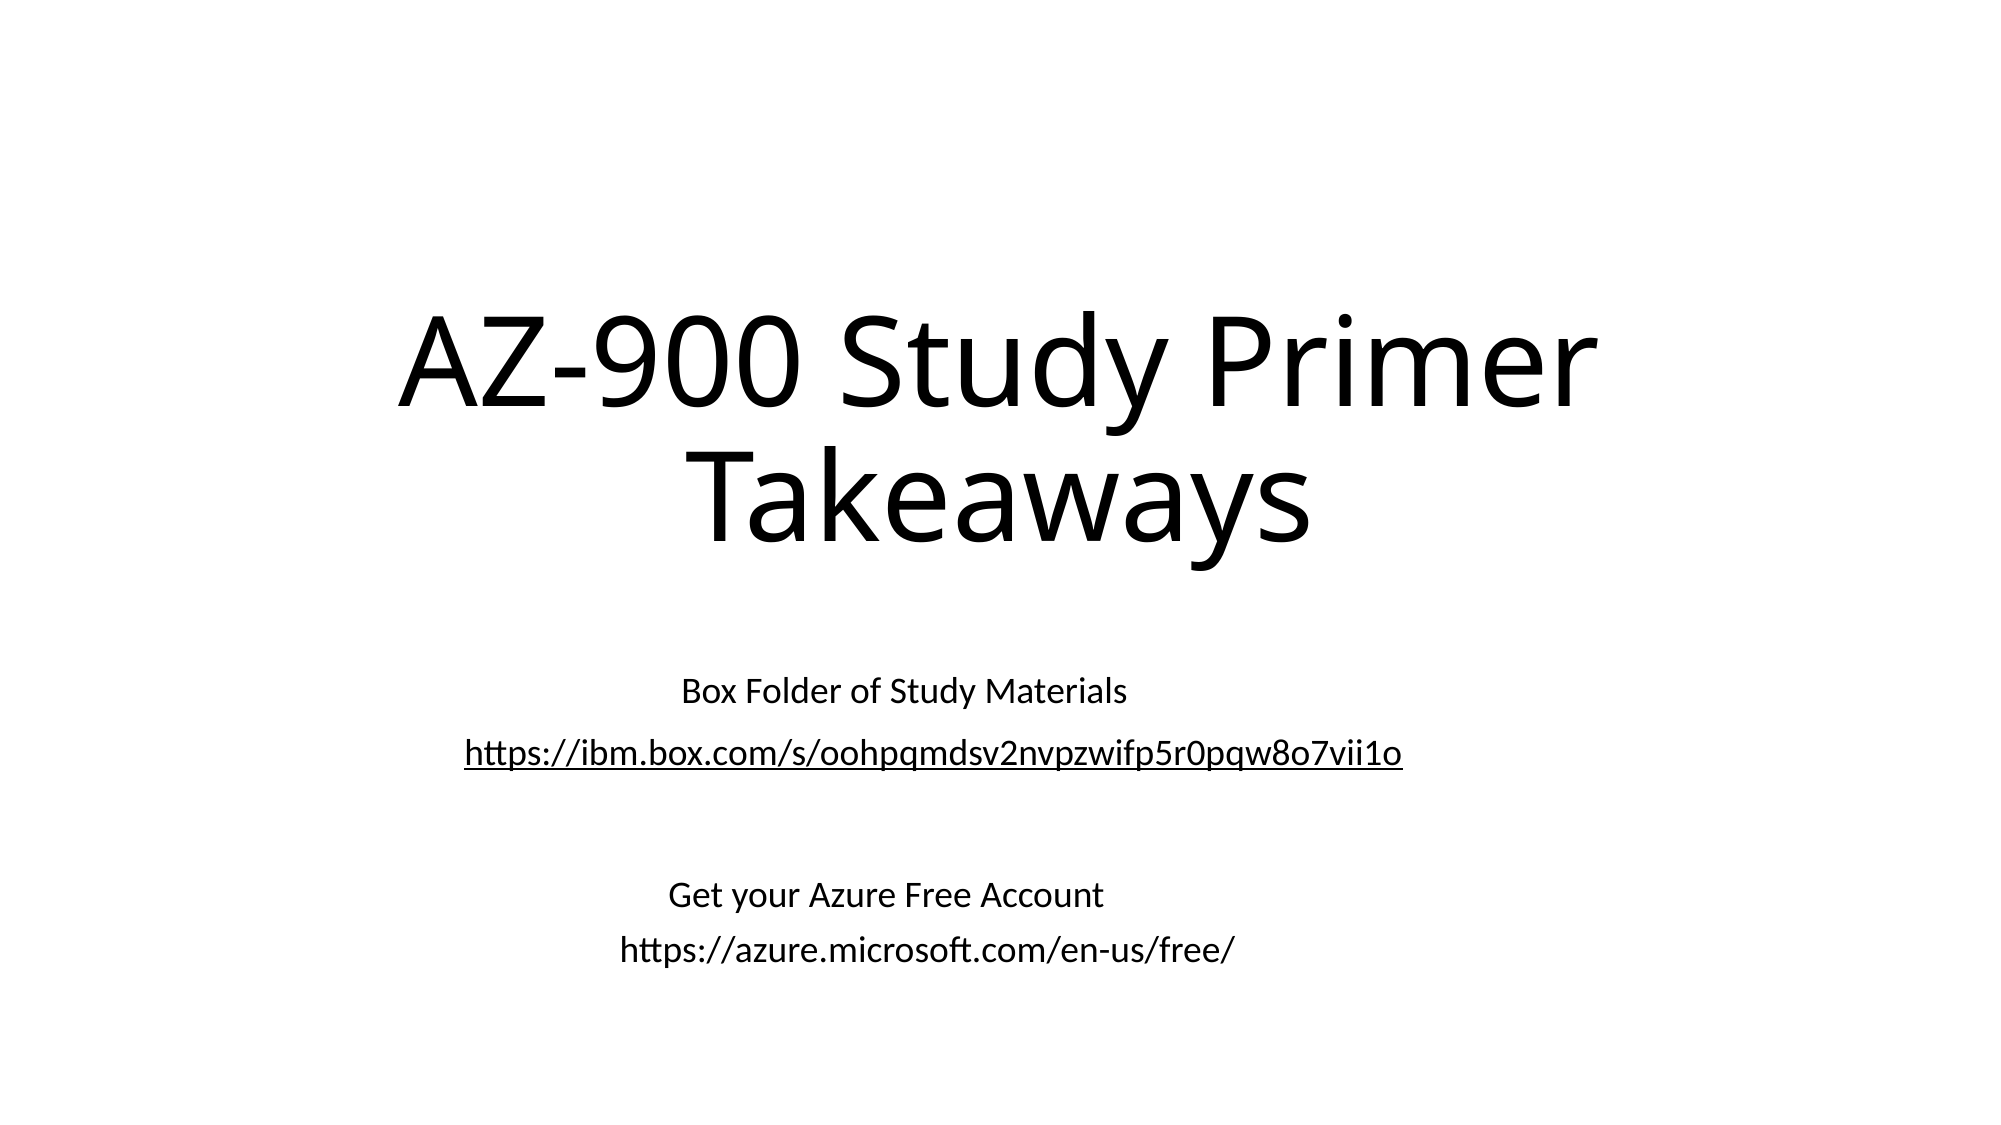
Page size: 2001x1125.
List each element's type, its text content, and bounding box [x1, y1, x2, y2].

text_box Box Folder of Study Materials [666, 658, 1209, 718]
text_box https://azure.microsoft.com/en-us/free/ [604, 917, 1272, 978]
title AZ-900 Study Primer Takeaways [249, 184, 1750, 576]
subtitle [249, 590, 1750, 863]
text_box Get your Azure Free Account [653, 862, 1196, 923]
text_box https://ibm.box.com/s/oohpqmdsv2nvpzwifp5r0pqw8o7vii1o [449, 720, 1447, 781]
